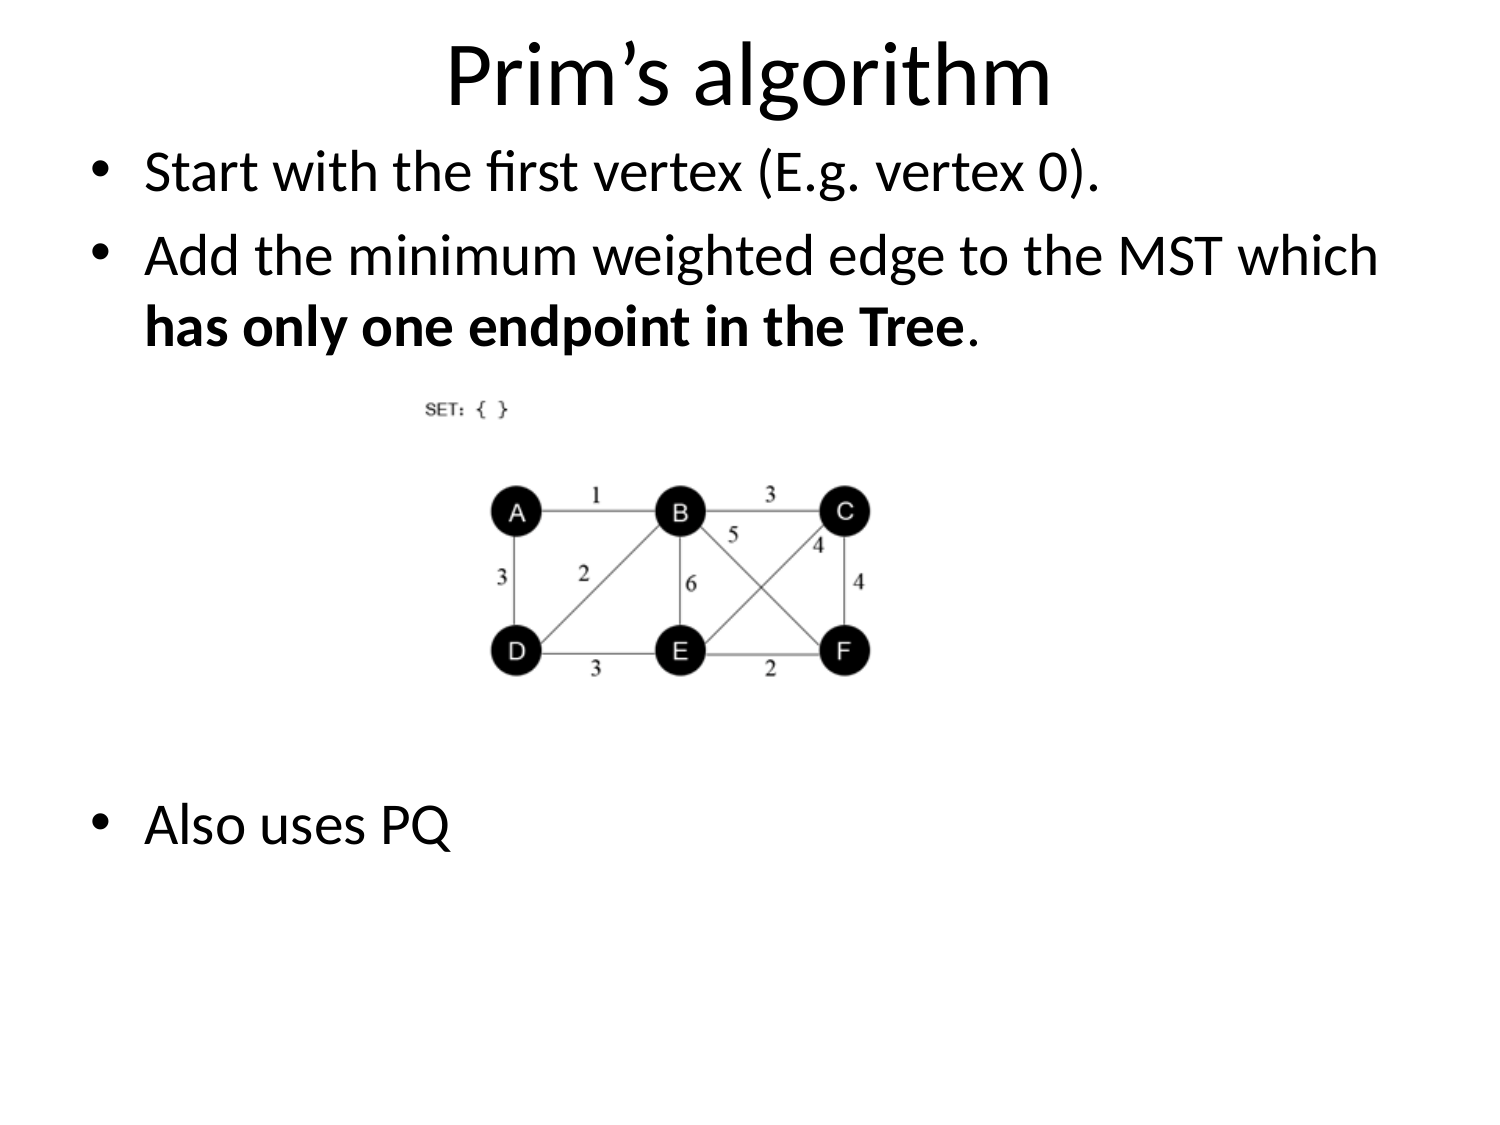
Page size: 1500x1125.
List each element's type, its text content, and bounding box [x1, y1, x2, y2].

picture [412, 387, 976, 763]
title Prim’s algorithm [75, 0, 1425, 125]
list Start with the first vertex (E.g. vertex 0). Add the minimum weighted edge to the MST which has only one endpoint in the Tree. Also uses PQ [75, 125, 1425, 868]
